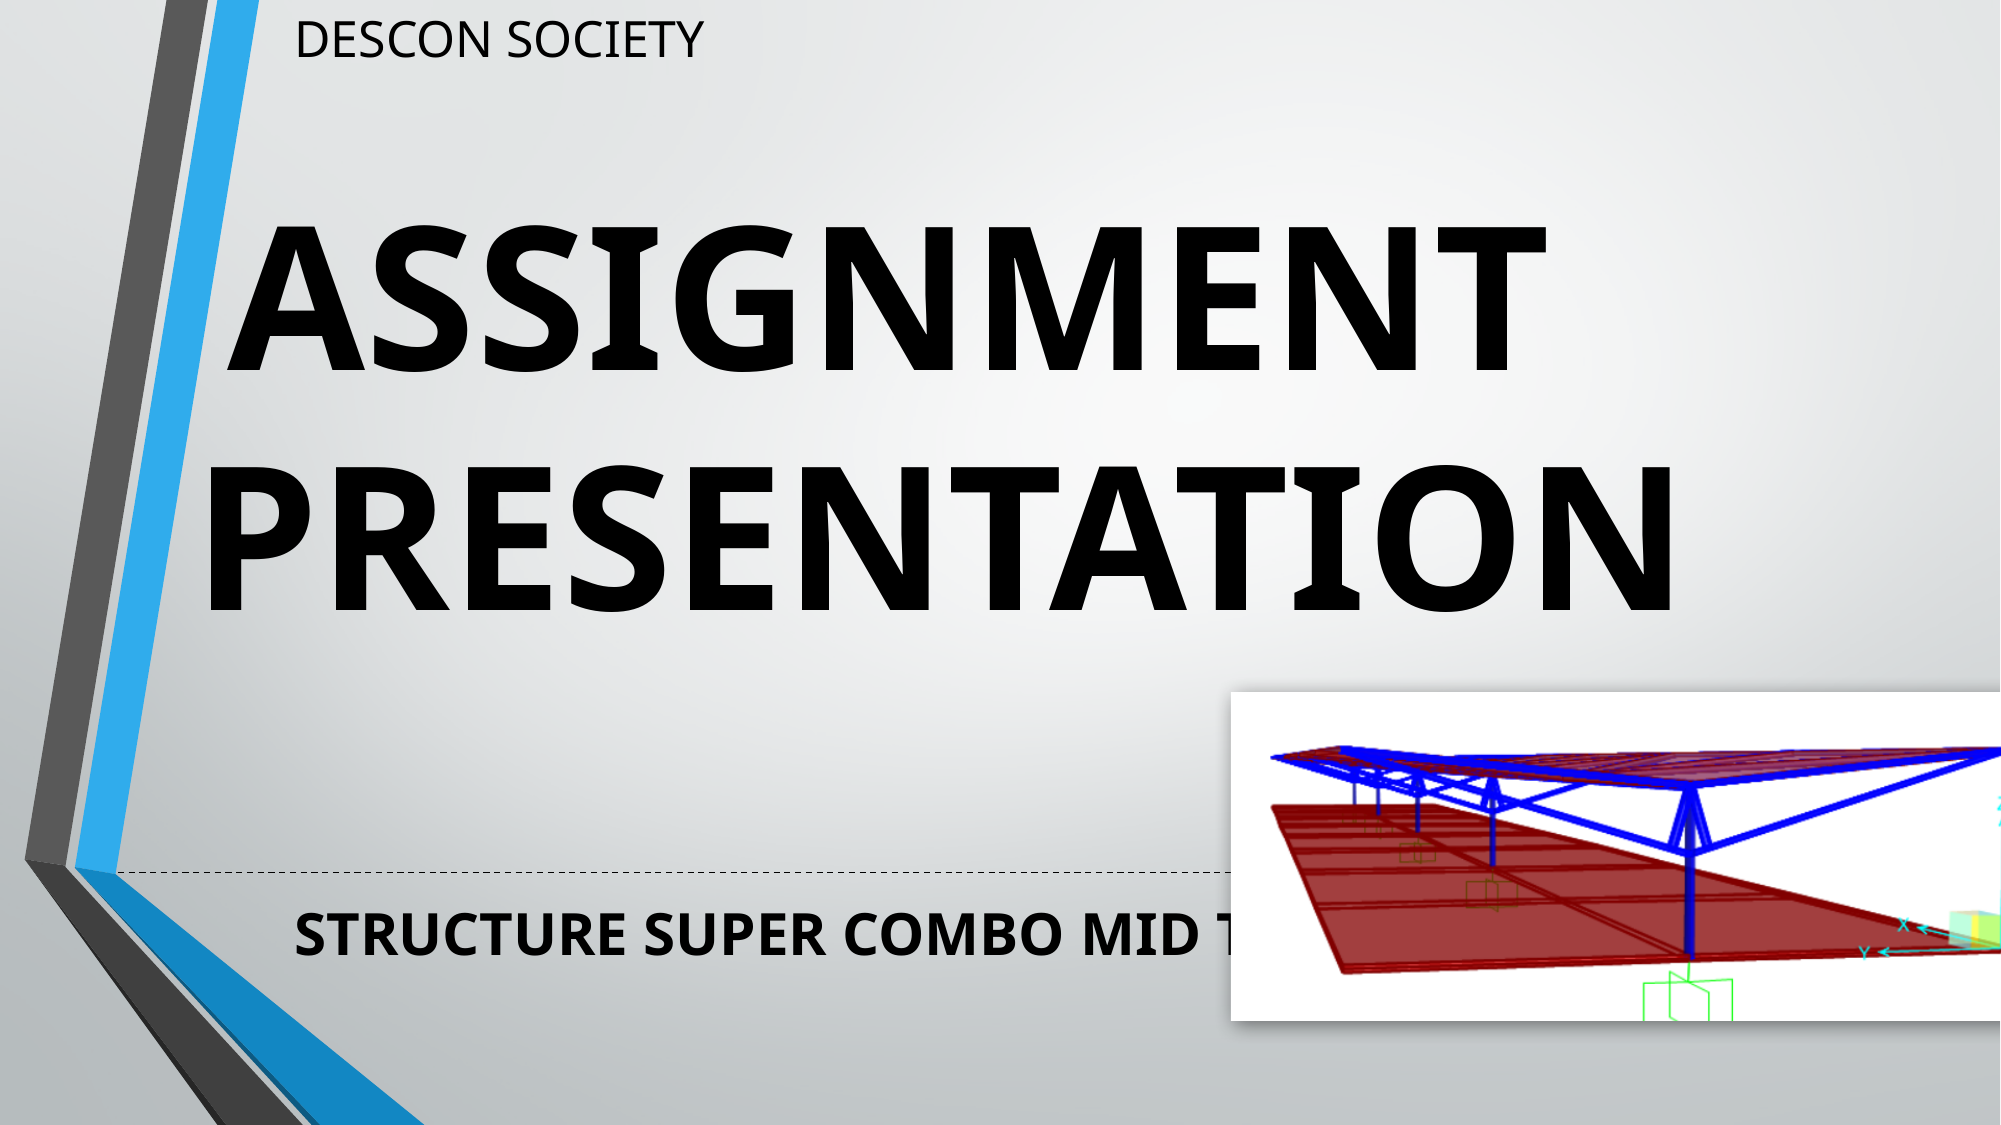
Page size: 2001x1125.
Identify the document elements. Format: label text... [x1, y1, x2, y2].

text_box ASSIGNMENT PRESENTATION [134, 162, 1748, 703]
text_box DESCON SOCIETY [279, 0, 787, 75]
text_box STRUCTURE SUPER COMBO MID TERM [279, 890, 1220, 975]
picture [1230, 692, 2001, 1021]
